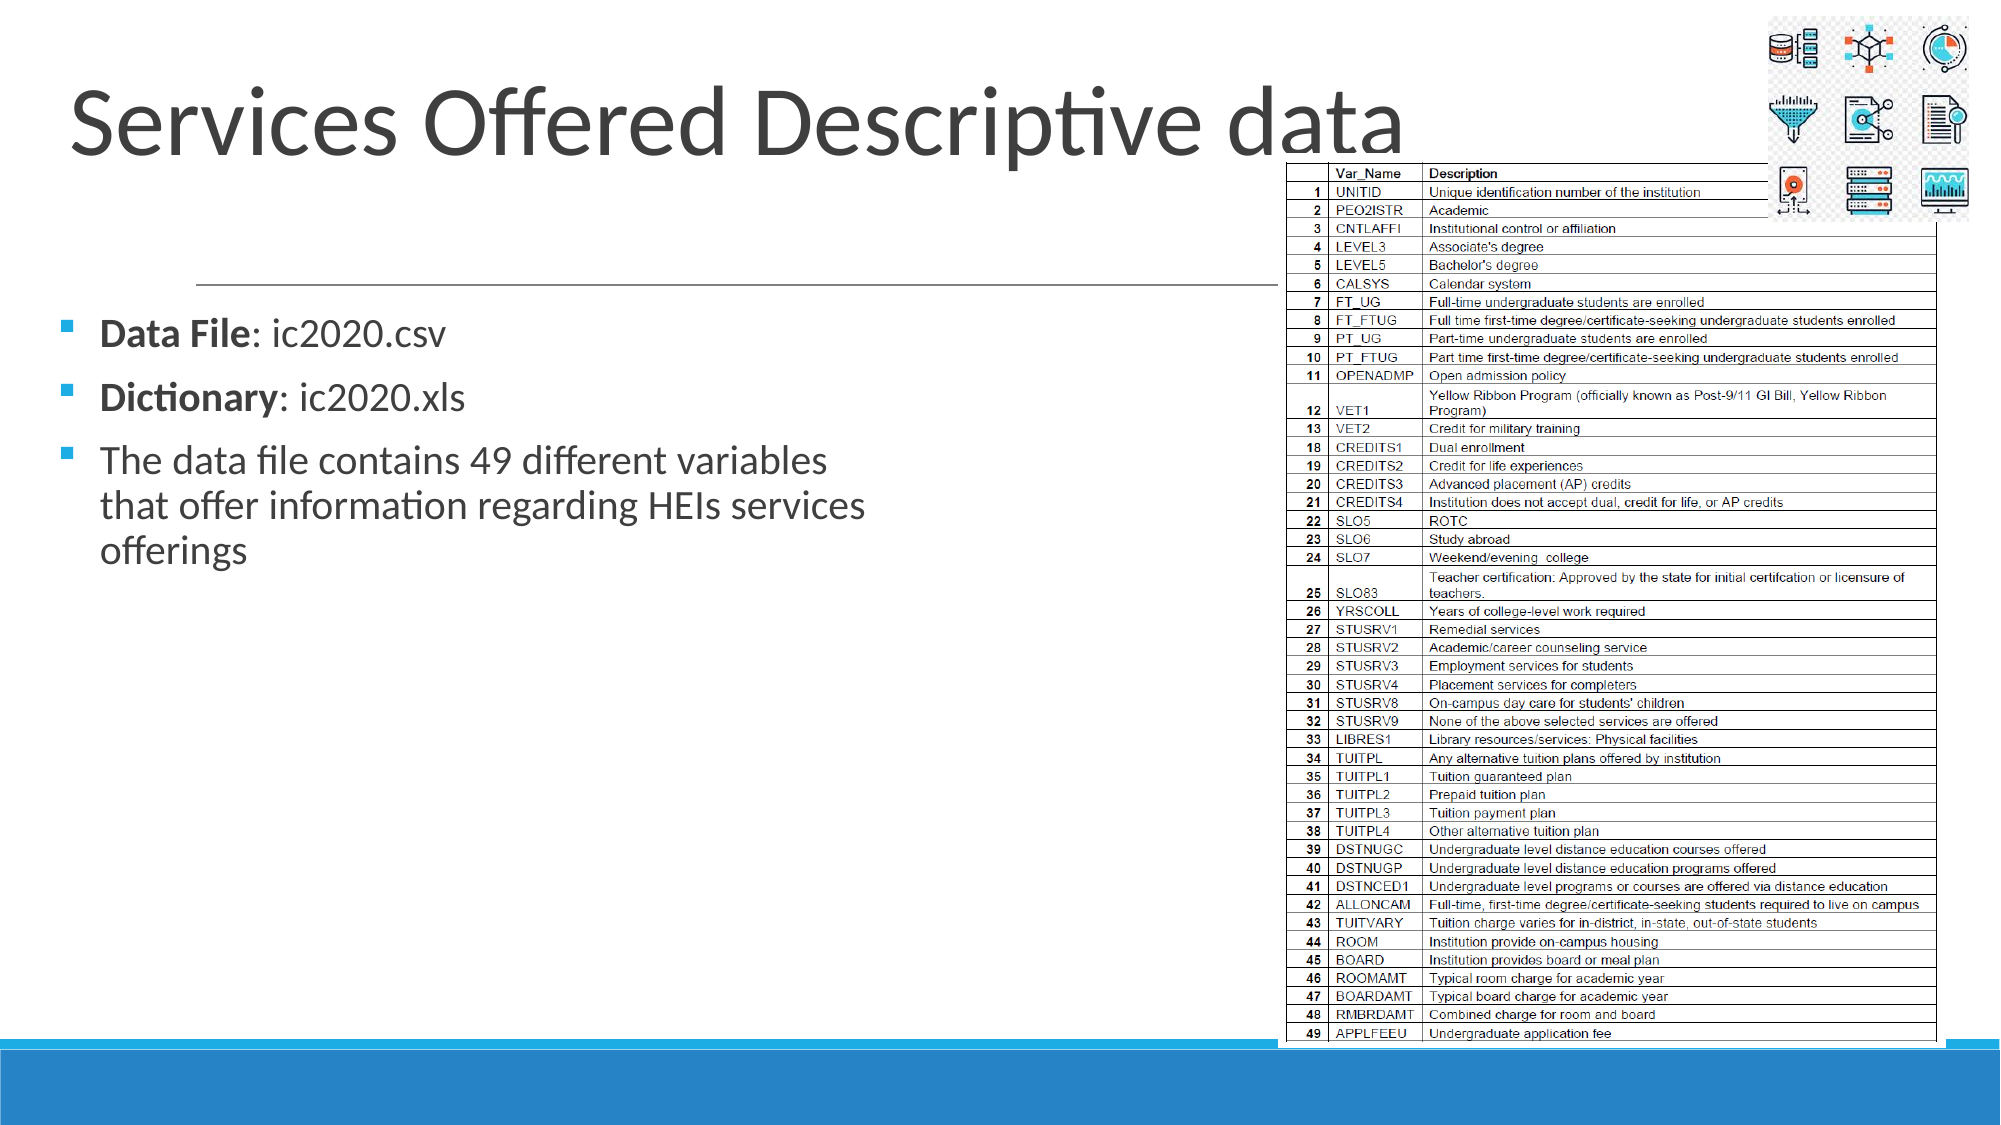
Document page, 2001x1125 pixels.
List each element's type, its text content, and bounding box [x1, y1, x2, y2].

picture [1278, 16, 1969, 1048]
list Data File: ic2020.csv Dictionary: ic2020.xls The data file contains 49 different variables that offer information regarding HEIs services offerings [43, 303, 889, 613]
title Services Offered Descriptive data [54, 54, 1705, 184]
